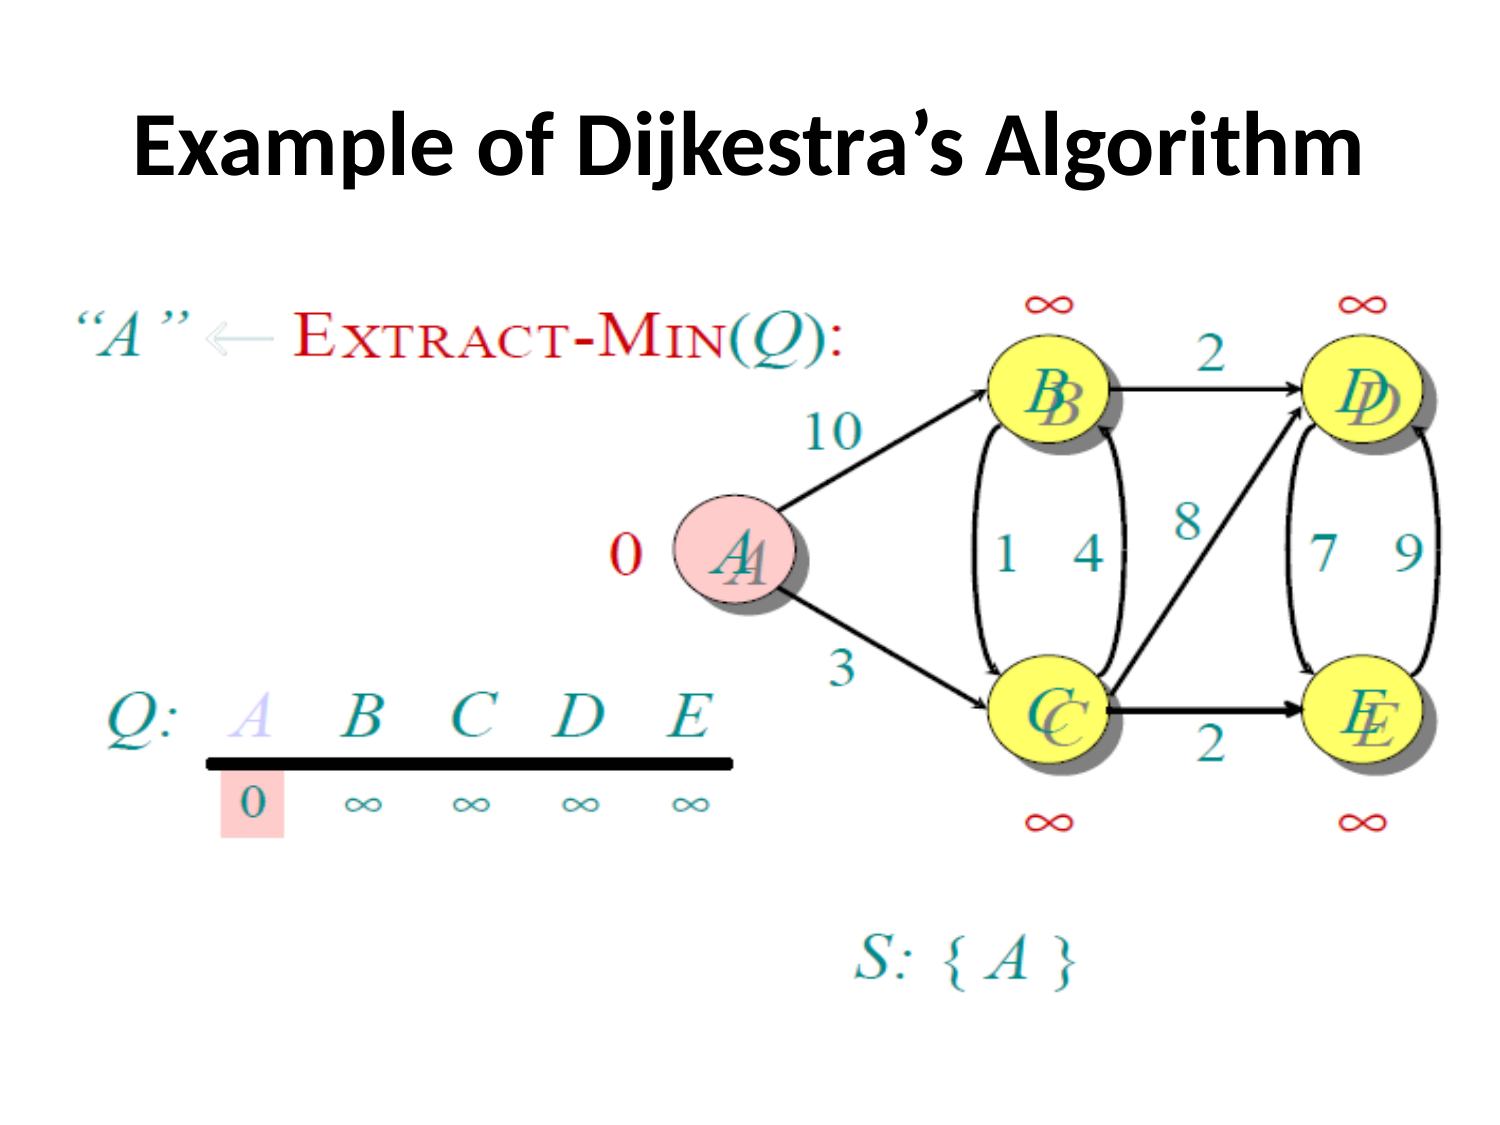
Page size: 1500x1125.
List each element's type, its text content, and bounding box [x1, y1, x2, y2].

title Example of Dijkestra’s Algorithm [75, 45, 1425, 233]
picture [37, 283, 1476, 1013]
